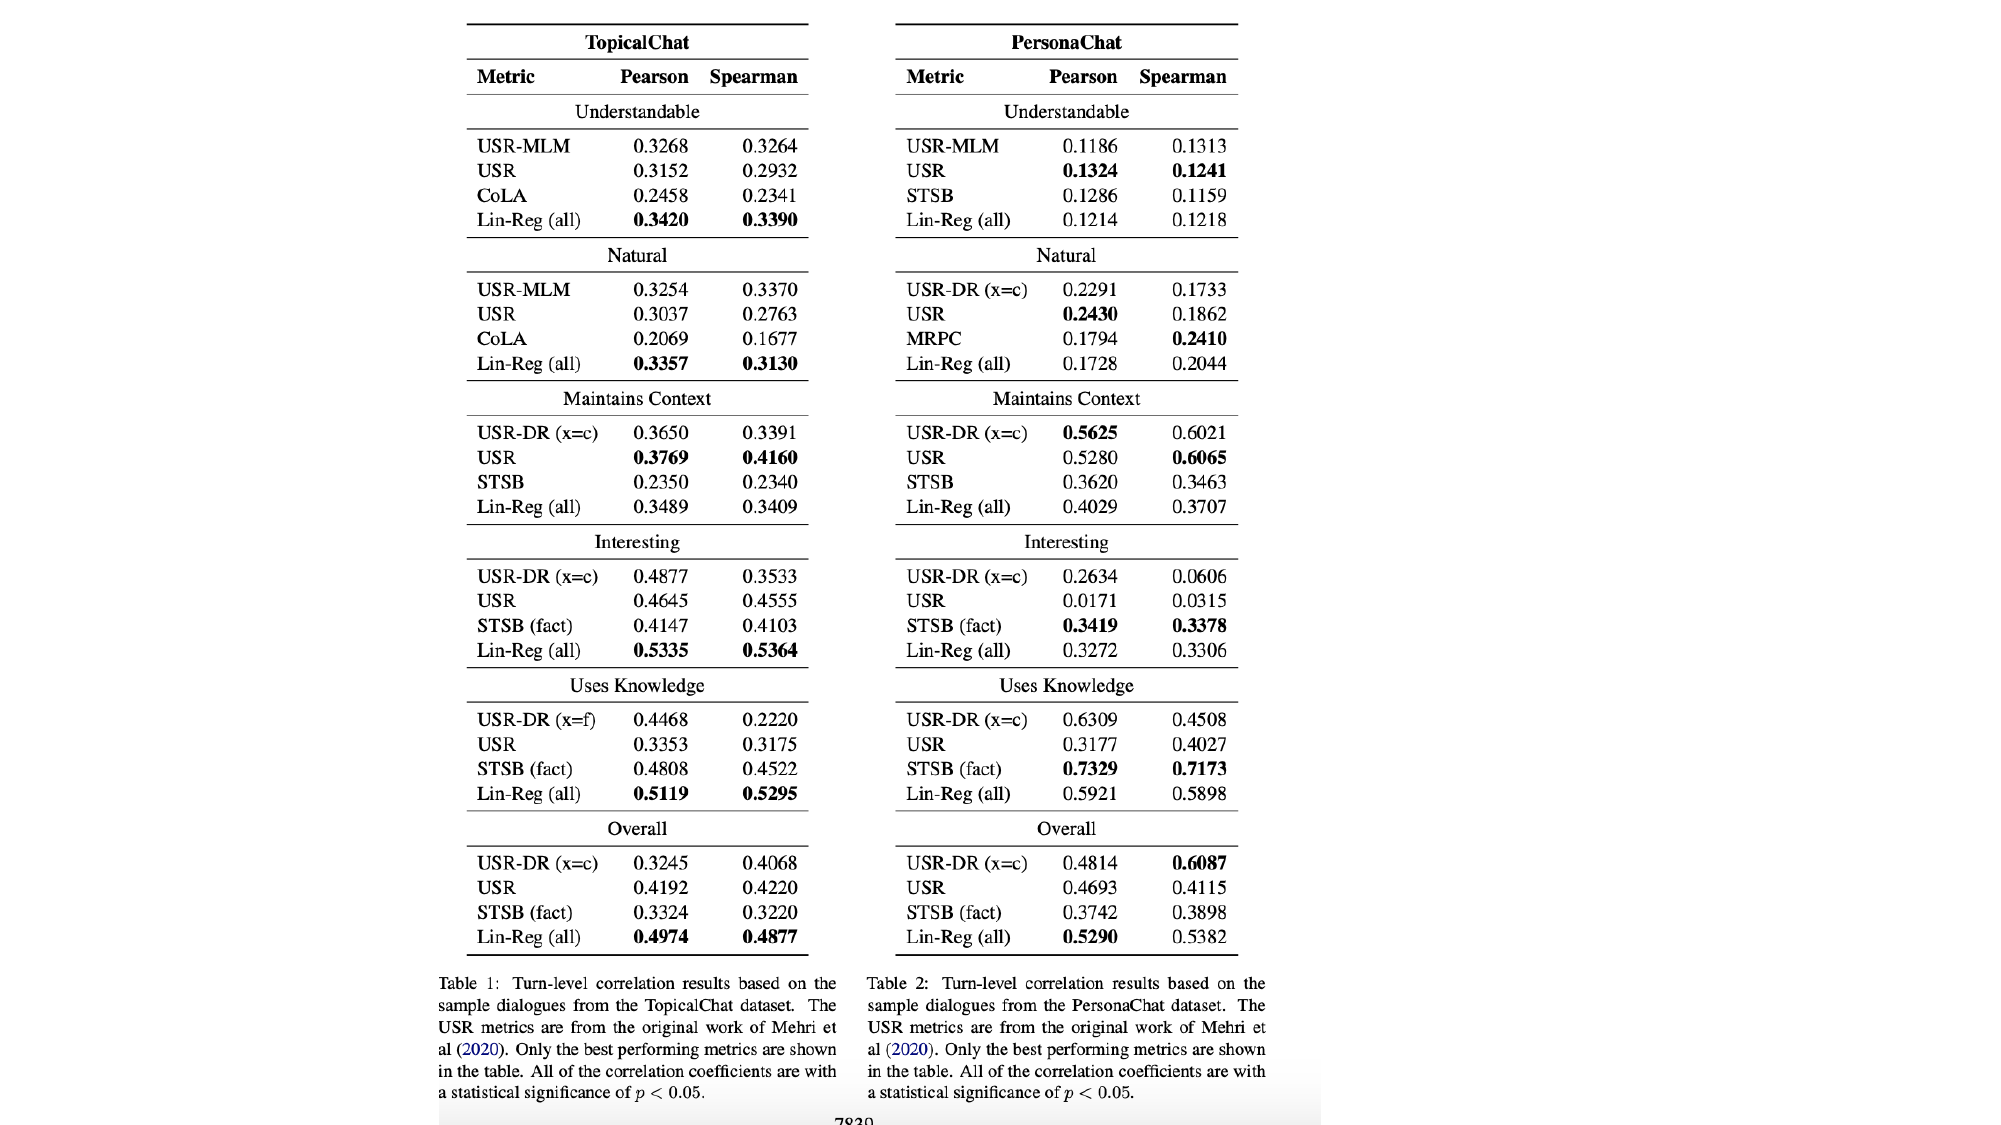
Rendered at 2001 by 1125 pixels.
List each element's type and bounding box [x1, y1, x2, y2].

picture [439, 0, 1321, 1125]
